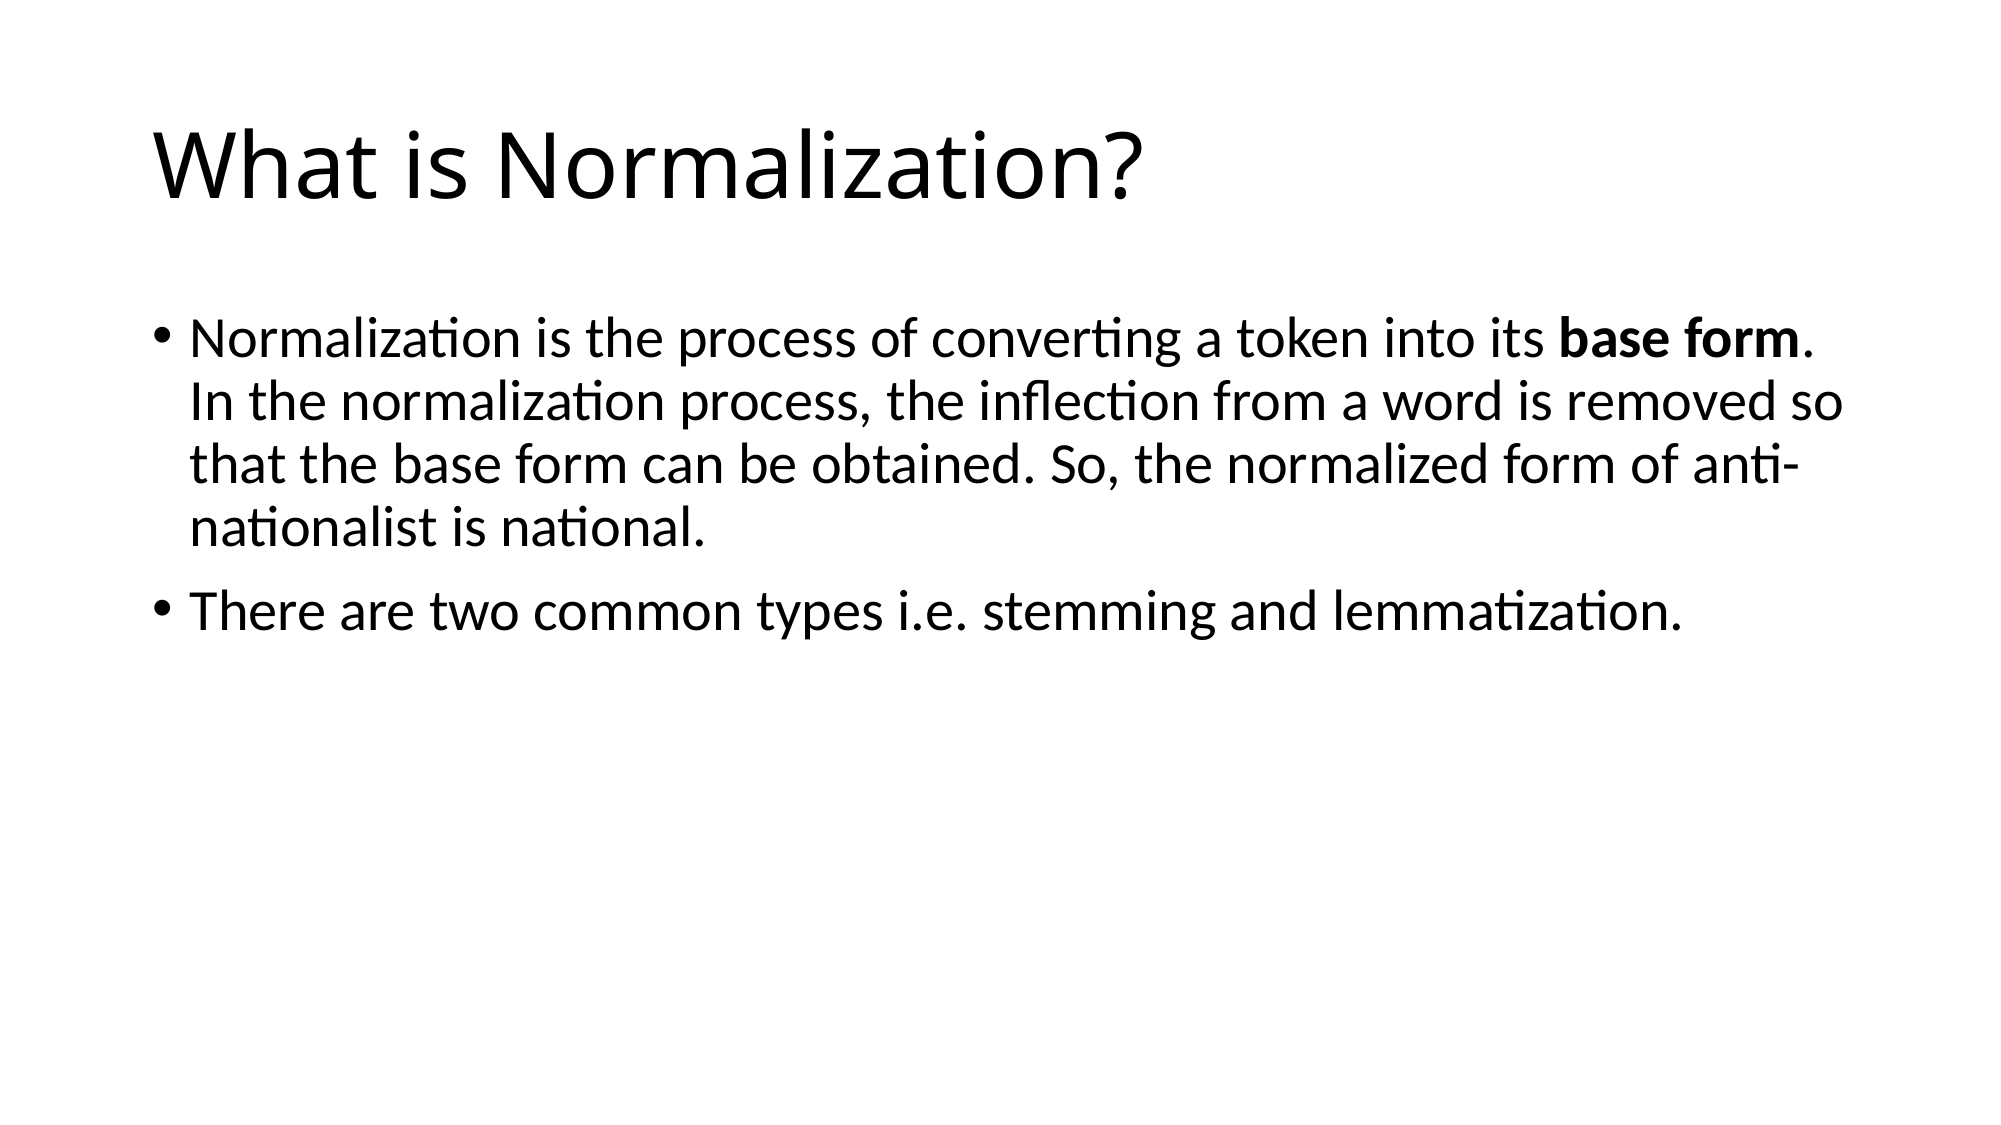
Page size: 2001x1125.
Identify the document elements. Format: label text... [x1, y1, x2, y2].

list Normalization is the process of converting a token into its base form. In the normalization process, the inflection from a word is removed so that the base form can be obtained. So, the normalized form of anti-nationalist is national. There are two common types i.e. stemming and lemmatization. [137, 299, 1863, 1014]
title What is Normalization? [137, 59, 1863, 278]
